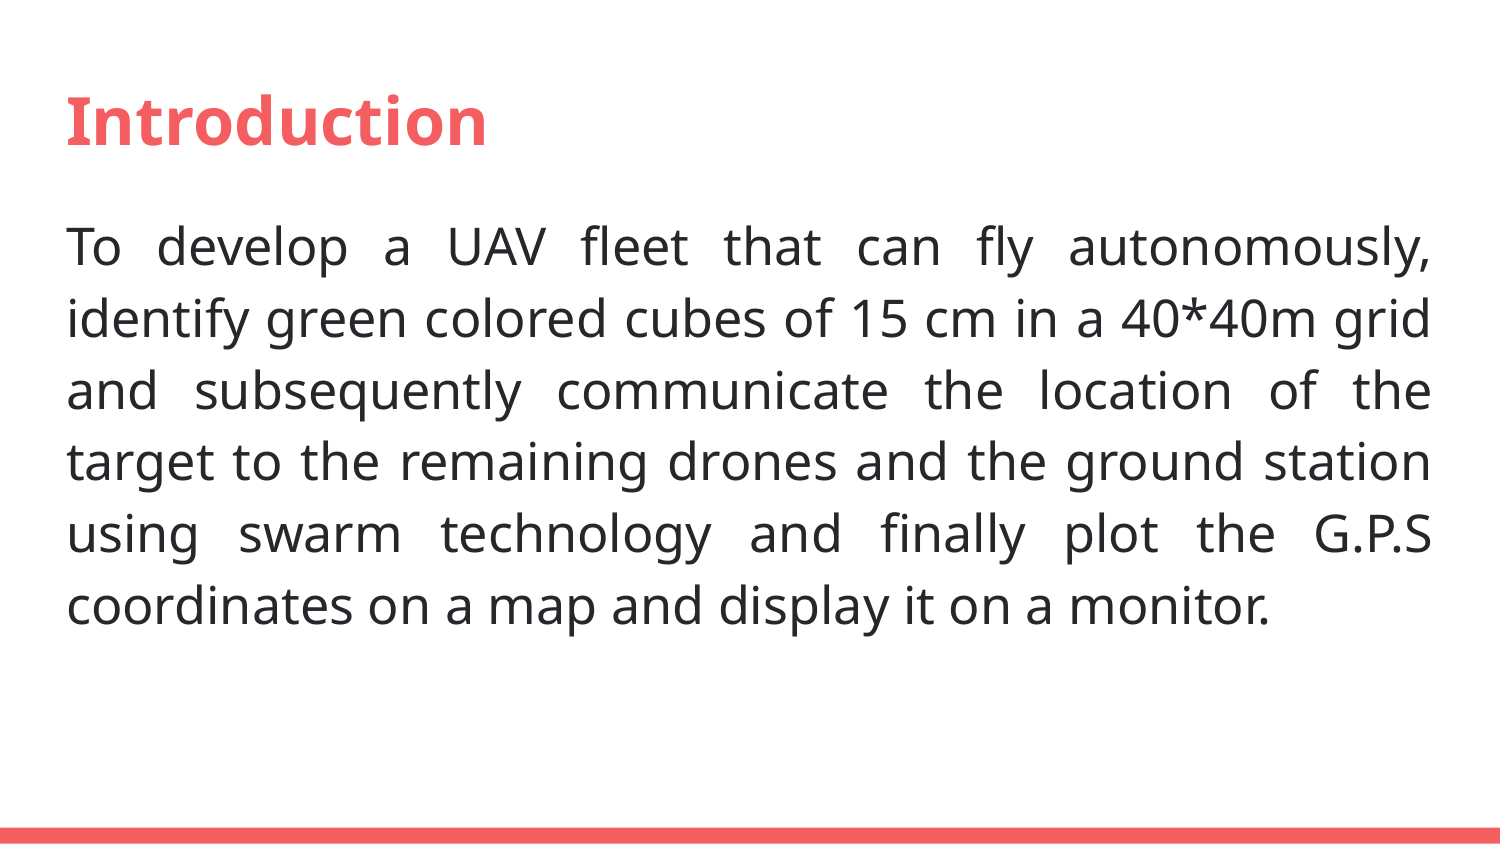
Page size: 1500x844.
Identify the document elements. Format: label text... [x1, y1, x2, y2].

title Introduction [51, 64, 1449, 167]
list To develop a UAV fleet that can fly autonomously, identify green colored cubes of 15 cm in a 40*40m grid and subsequently communicate the location of the target to the remaining drones and the ground station using swarm technology and finally plot the G.P.S coordinates on a map and display it on a monitor. [51, 189, 1449, 750]
